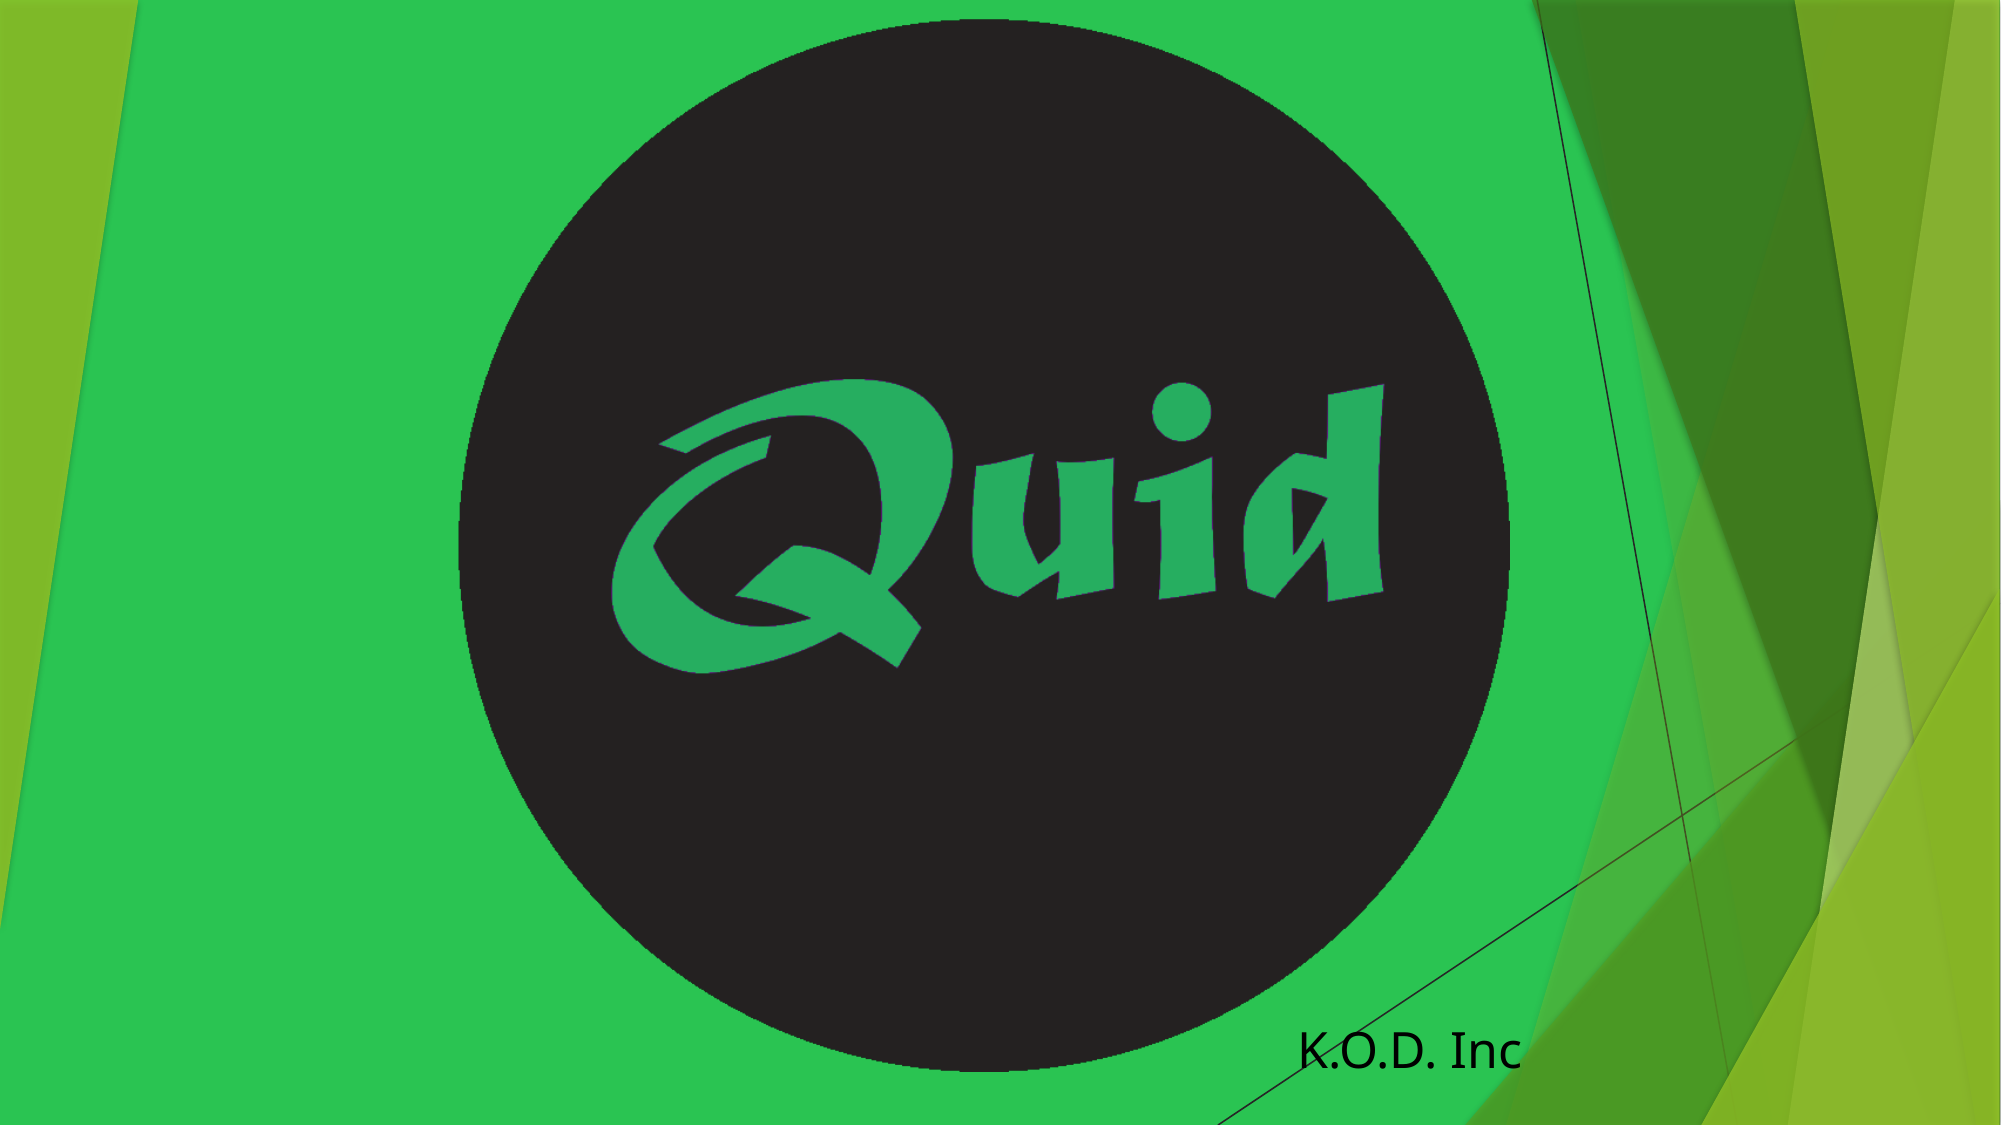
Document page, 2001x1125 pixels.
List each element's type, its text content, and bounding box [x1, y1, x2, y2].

text_box K.O.D. Inc [1282, 1011, 1574, 1086]
picture [454, 16, 1510, 1073]
